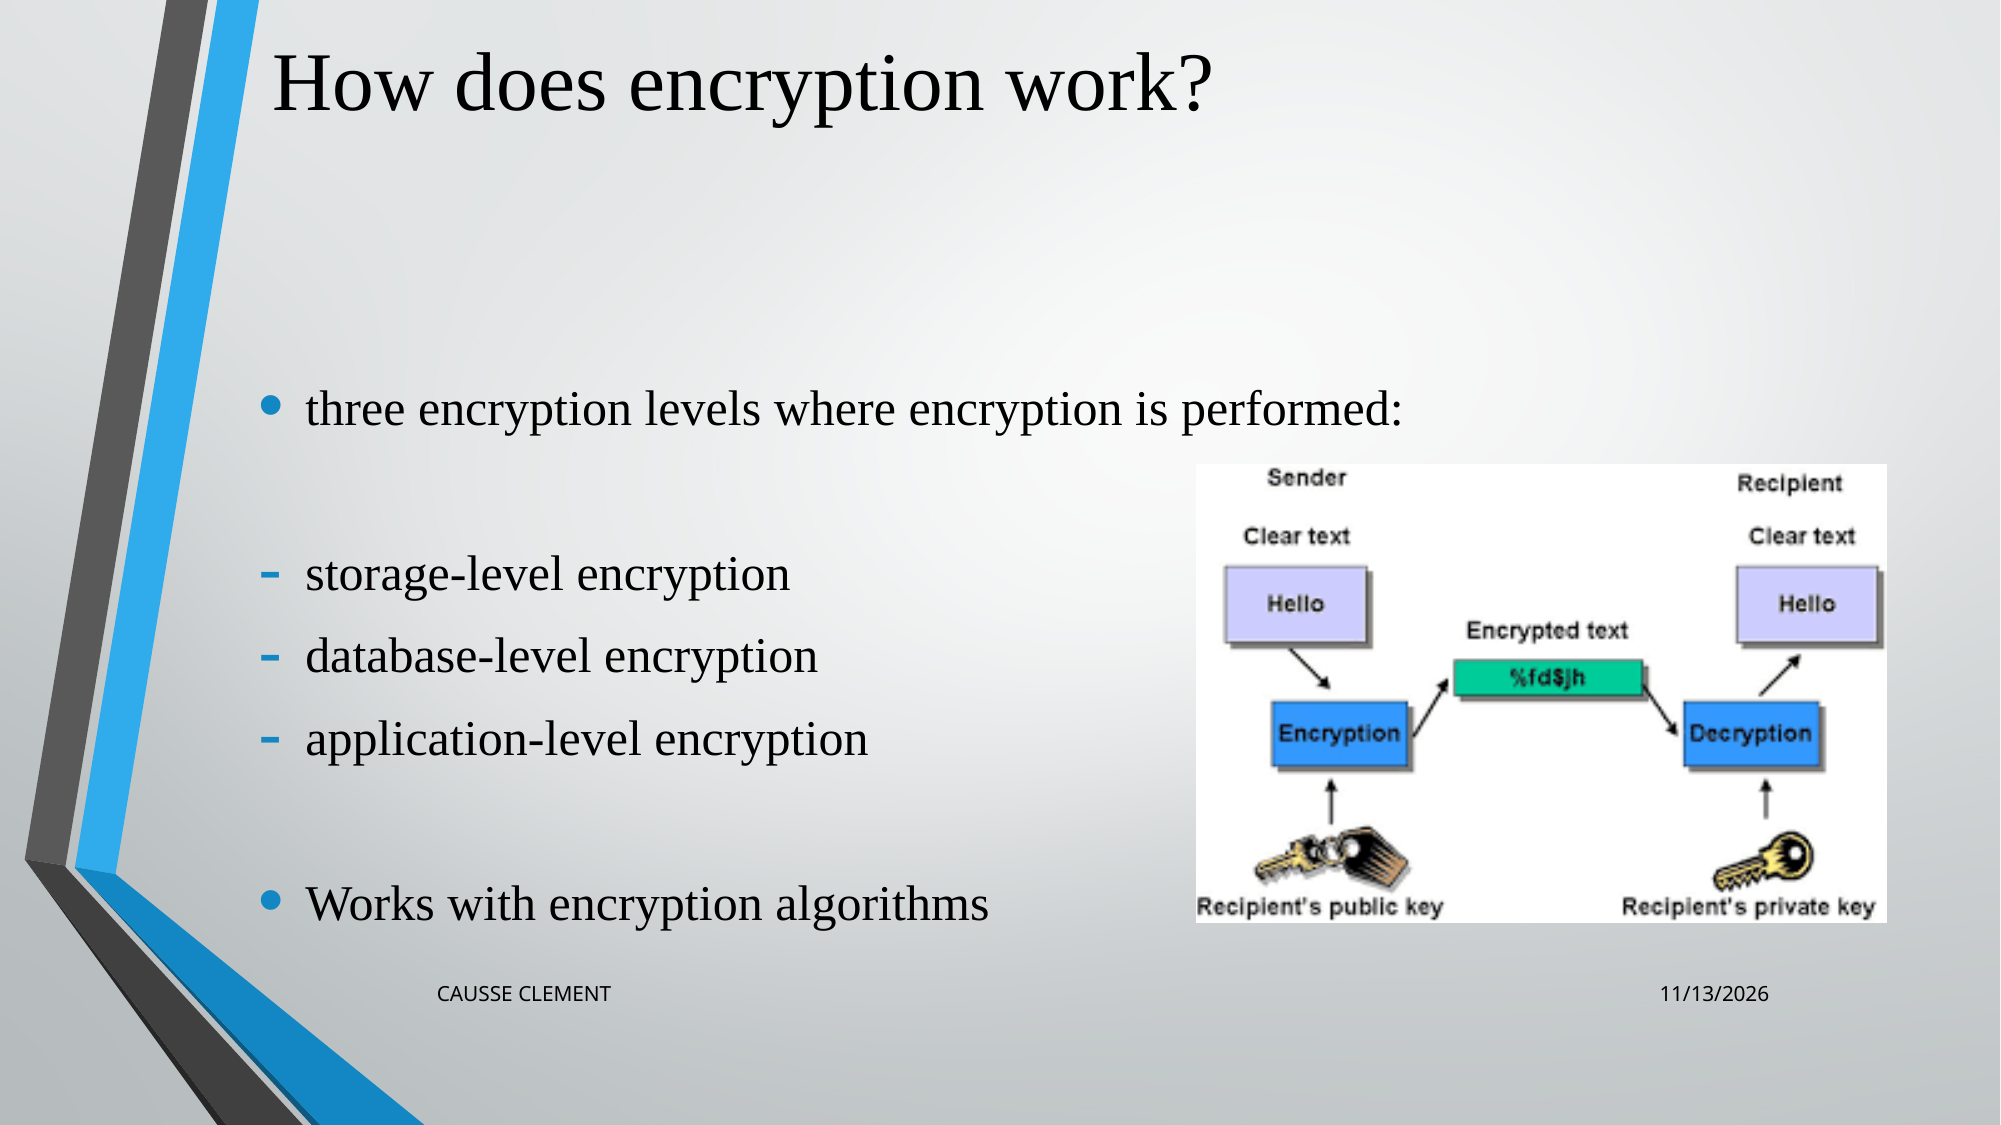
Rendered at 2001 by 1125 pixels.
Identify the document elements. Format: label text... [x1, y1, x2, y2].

list three encryption levels where encryption is performed: storage-level encryption database-level encryption application-level encryption Works with encryption algorithms [243, 437, 1887, 950]
title How does encryption work? [243, 14, 1245, 141]
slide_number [1596, 965, 1784, 1025]
footer CAUSSE CLEMENT [421, 965, 1584, 1025]
picture [1196, 464, 1888, 923]
